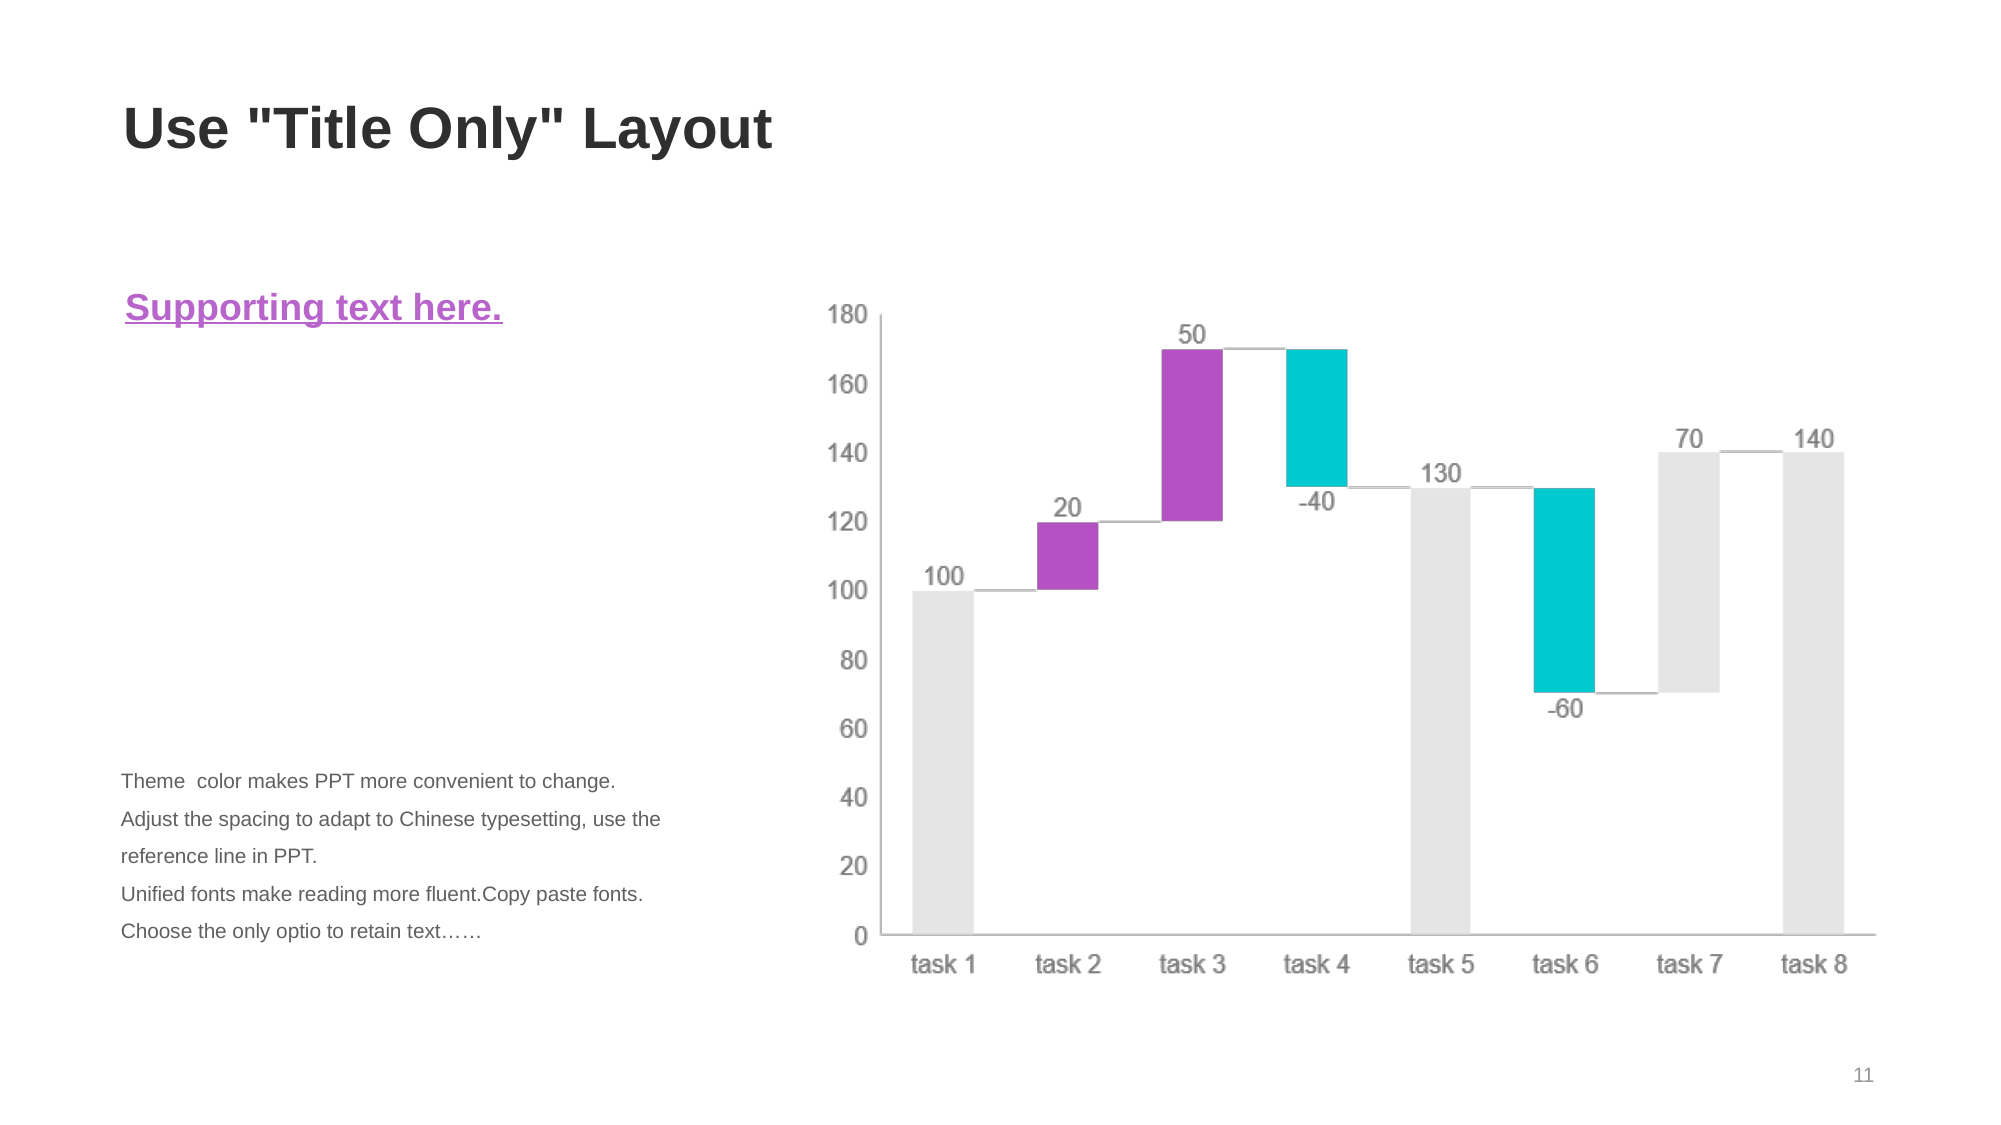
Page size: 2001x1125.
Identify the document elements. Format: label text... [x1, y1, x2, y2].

text_box Supporting text here. [110, 275, 783, 336]
picture [815, 289, 1894, 992]
title Use "Title Only" Layout [108, 0, 1890, 169]
slide_number 11 [1452, 1056, 1890, 1092]
text_box Theme color makes PPT more convenient to change. Adjust the spacing to adapt to Chinese typesetting, use the reference line in PPT. Unified fonts make reading more fluent.Copy paste fonts. Choose the only optio to retain text…… [106, 747, 678, 950]
